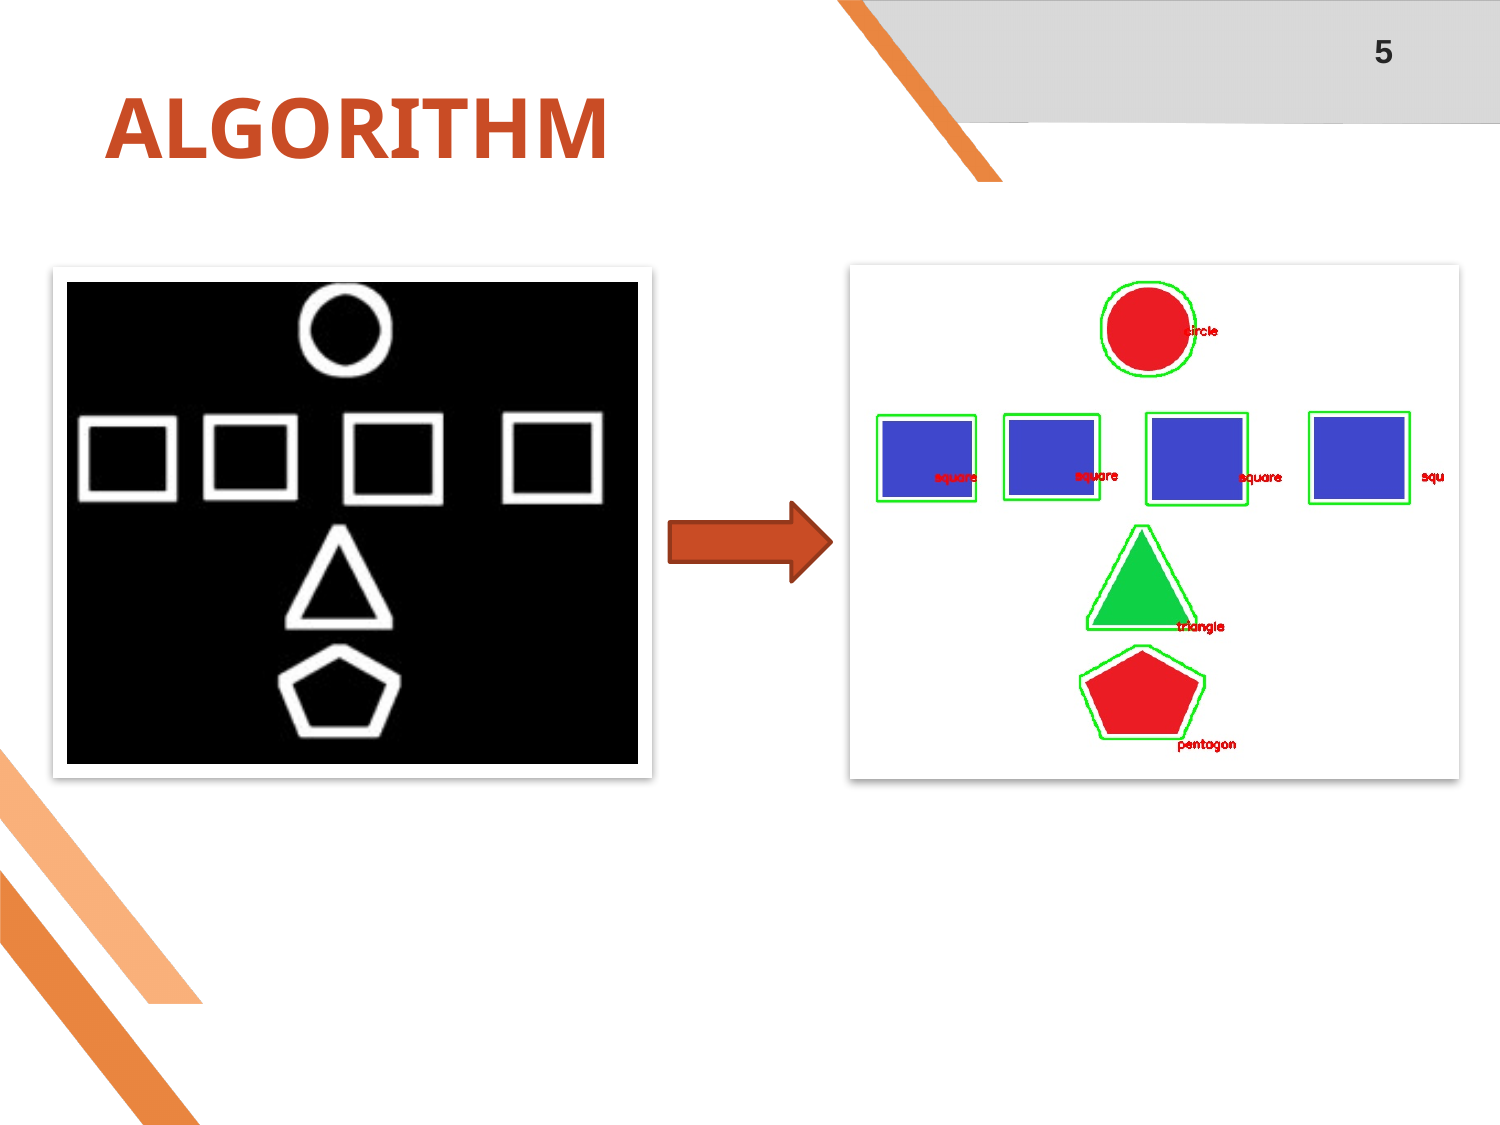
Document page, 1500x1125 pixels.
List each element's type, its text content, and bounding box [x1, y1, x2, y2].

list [66, 281, 638, 764]
title ALGORITHM [75, 59, 875, 191]
text_box [667, 500, 834, 584]
slide_number 5 [1342, 28, 1425, 78]
picture [0, 745, 203, 1125]
picture [864, 279, 1445, 765]
picture [837, 0, 1500, 182]
